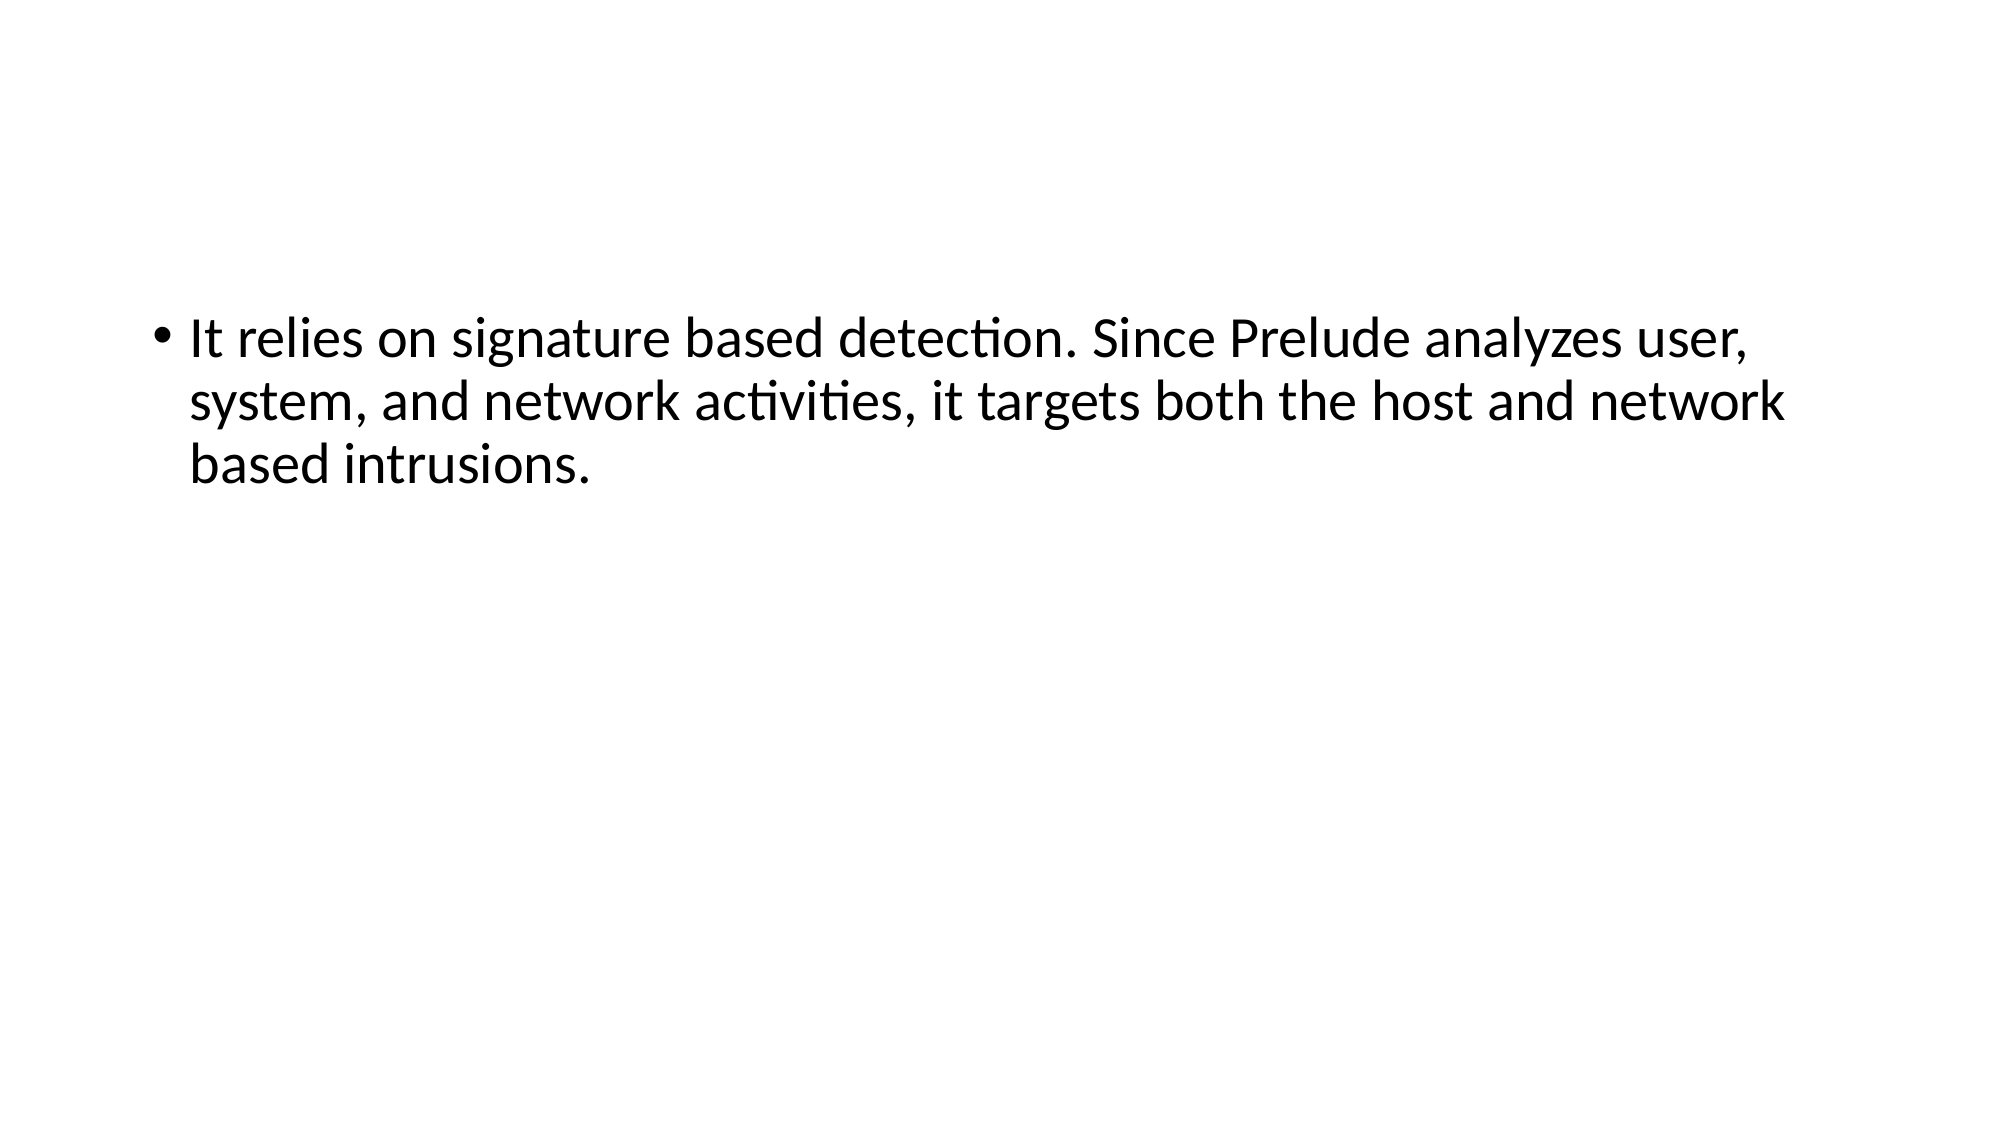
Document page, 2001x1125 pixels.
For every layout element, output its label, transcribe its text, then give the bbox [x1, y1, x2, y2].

list It relies on signature based detection. Since Prelude analyzes user, system, and network activities, it targets both the host and network based intrusions. [137, 299, 1863, 1014]
